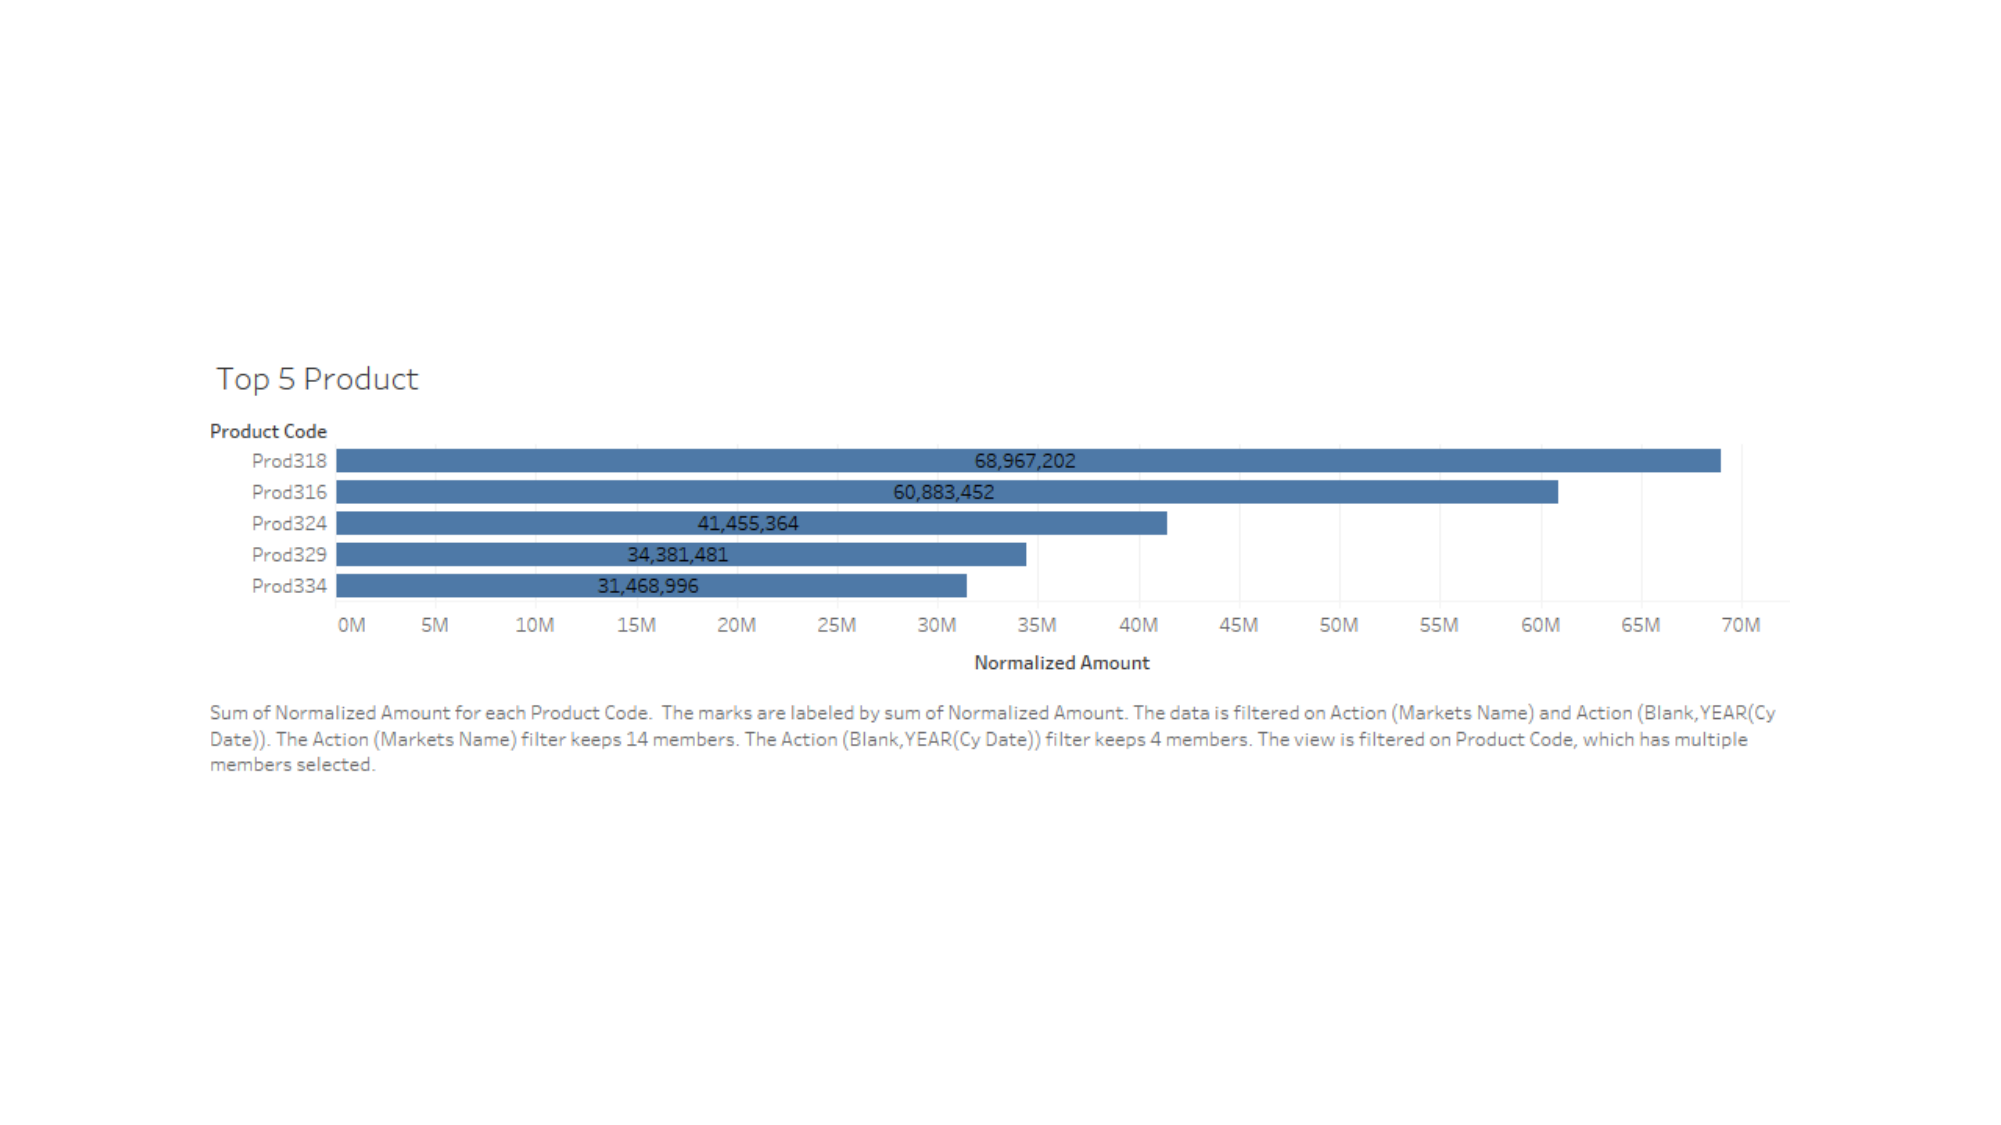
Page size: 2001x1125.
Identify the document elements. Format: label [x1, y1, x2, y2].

picture [210, 346, 1790, 779]
